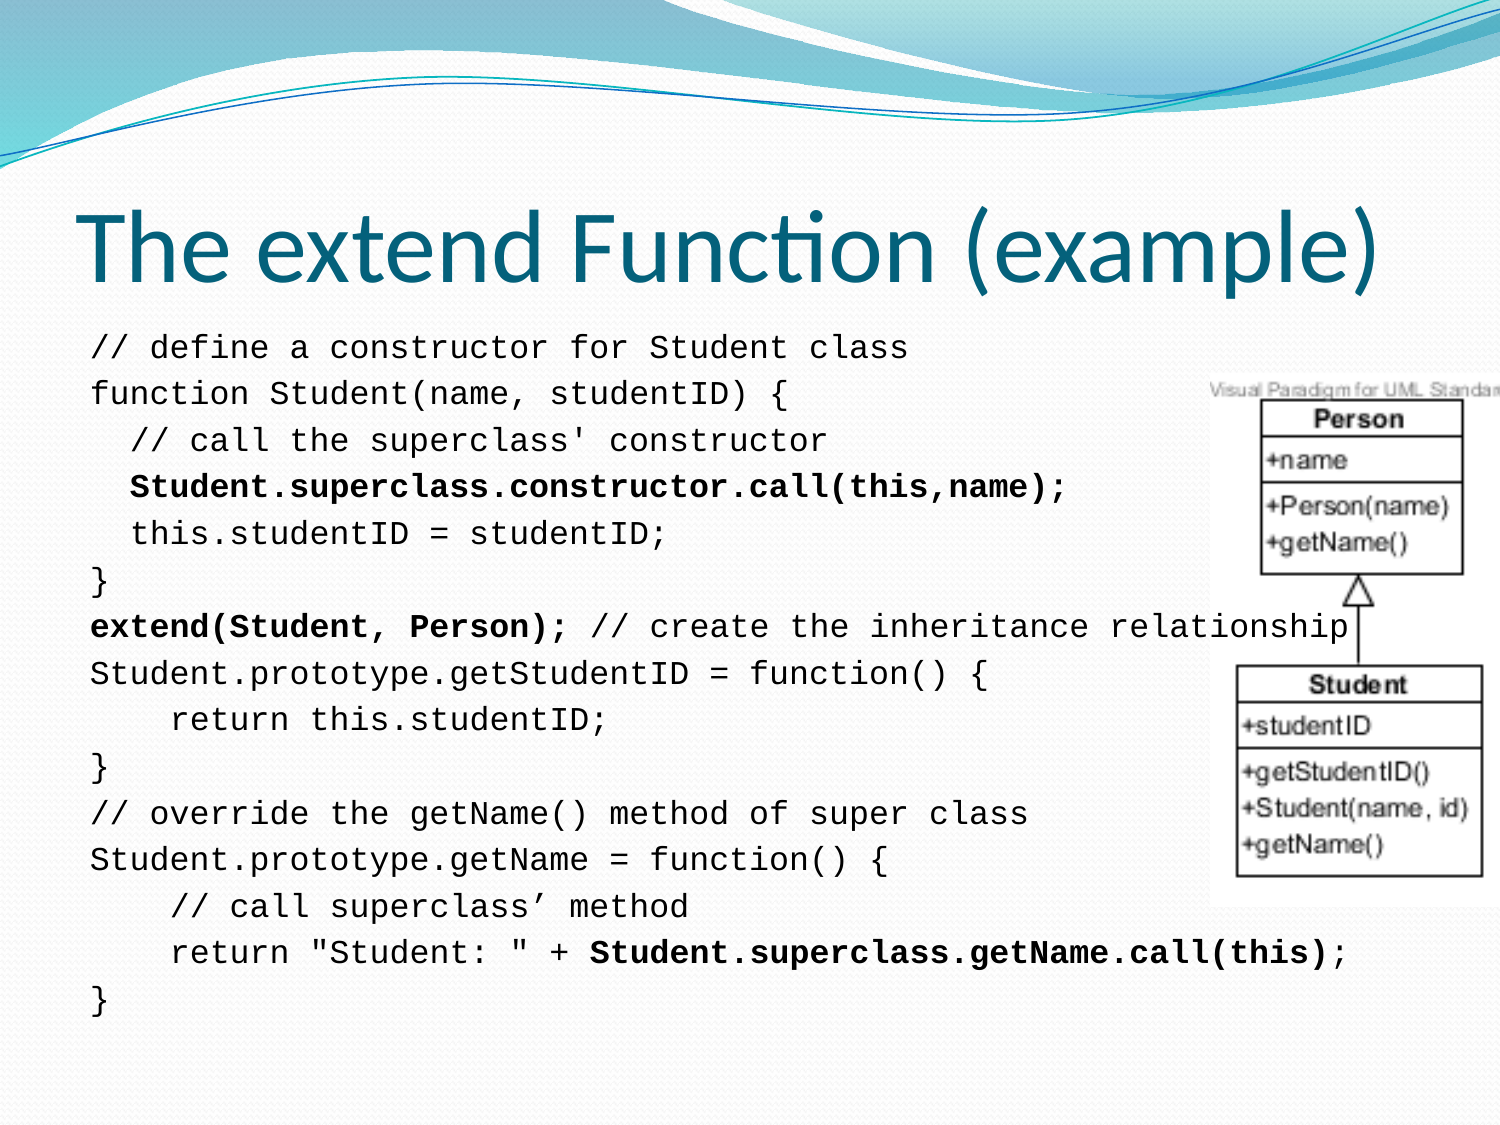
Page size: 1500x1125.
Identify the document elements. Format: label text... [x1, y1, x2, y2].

list // define a constructor for Student class function Student(name, studentID) { // call the superclass' constructor Student.superclass.constructor.call(this,name); this.studentID = studentID; } extend(Student, Person); // create the inheritance relationship Student.prototype.getStudentID = function() { return this.studentID; } // override the getName() method of super class Student.prototype.getName = function() { // call superclass’ method return "Student: " + Student.superclass.getName.call(this); } [75, 317, 1425, 1038]
title The extend Function (example) [75, 115, 1425, 303]
picture [1210, 373, 1500, 907]
